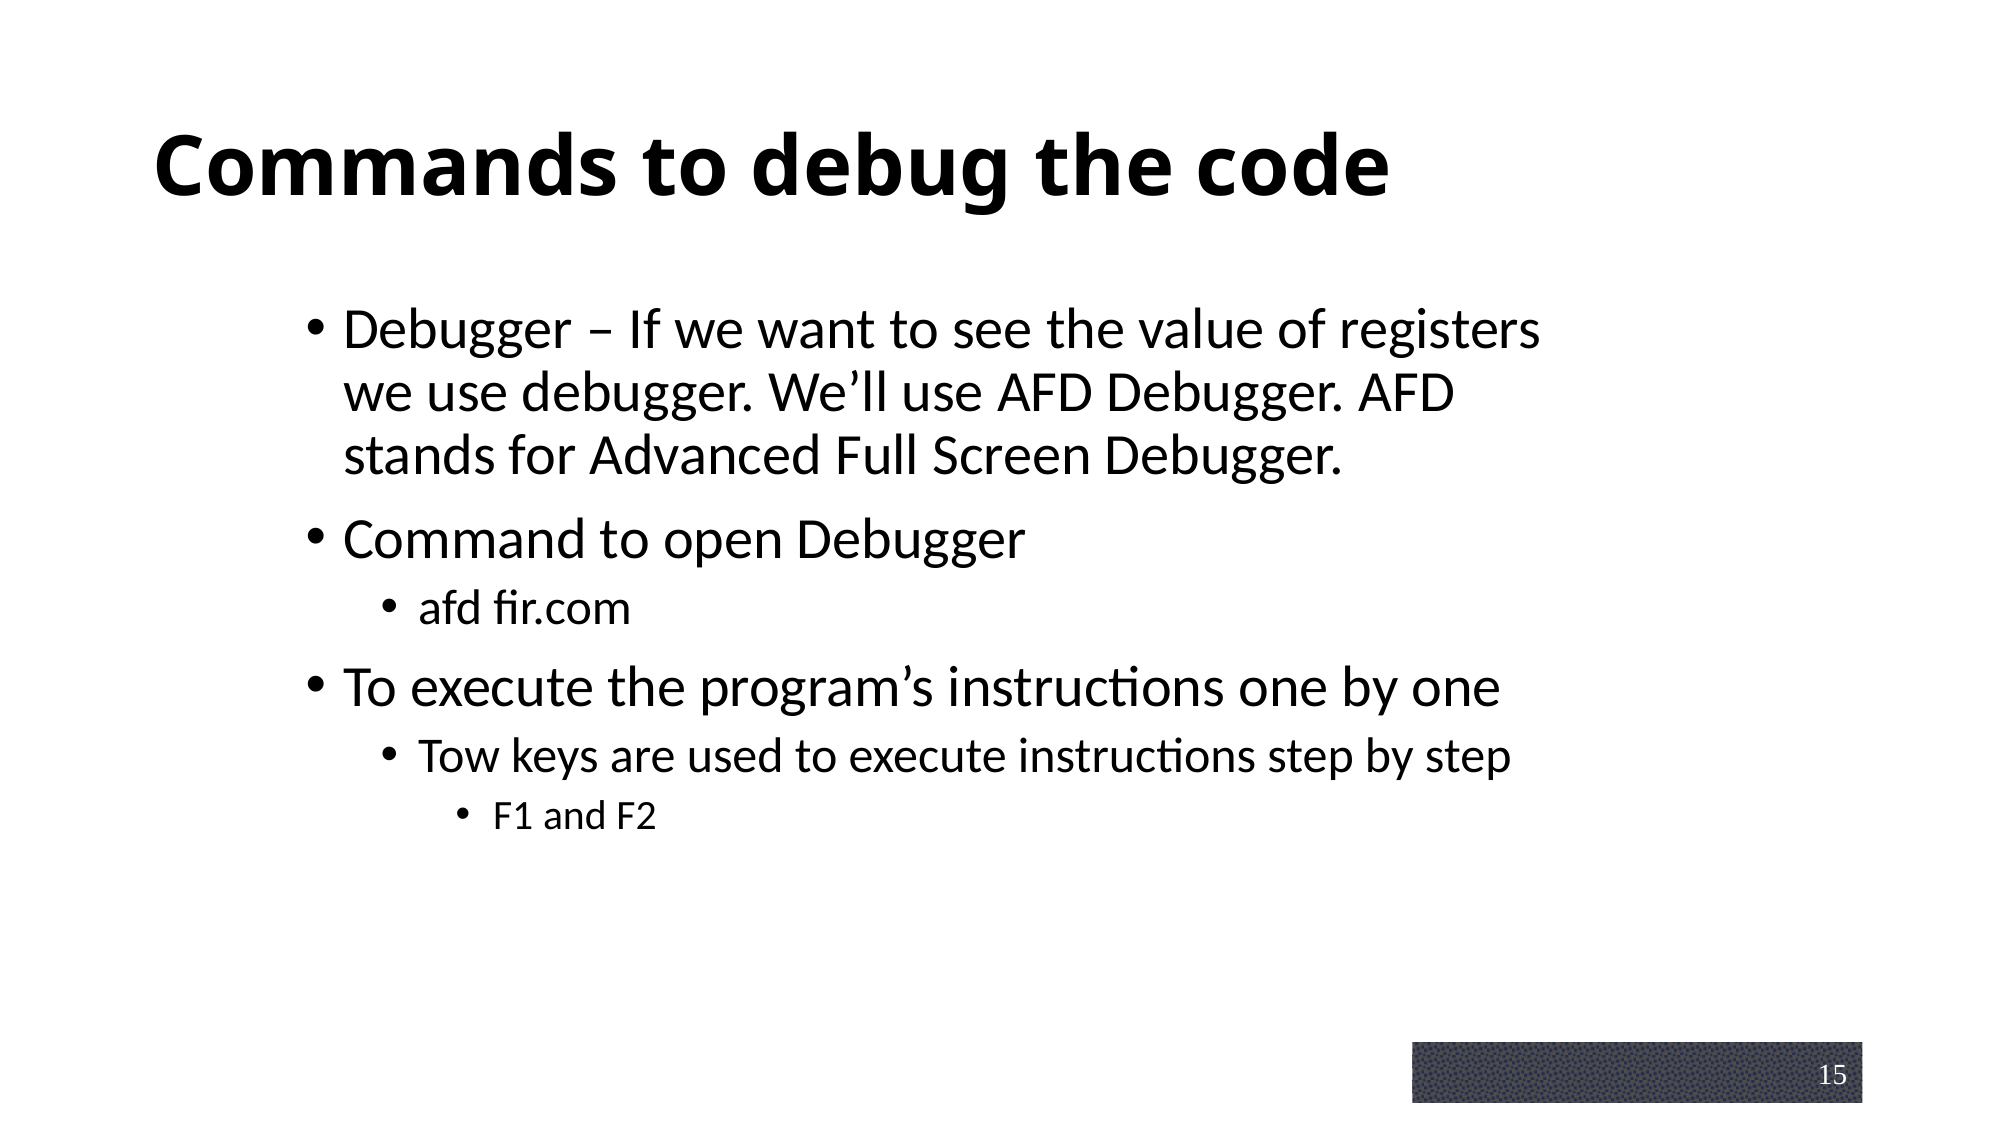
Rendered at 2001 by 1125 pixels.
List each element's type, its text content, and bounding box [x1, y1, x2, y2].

list Debugger – If we want to see the value of registers we use debugger. We’ll use AFD Debugger. AFD stands for Advanced Full Screen Debugger. Command to open Debugger afd fir.com To execute the program’s instructions one by one Tow keys are used to execute instructions step by step F1 and F2 [290, 290, 1566, 1104]
title Commands to debug the code [137, 59, 1863, 278]
slide_number 15 [1566, 1042, 1863, 1103]
